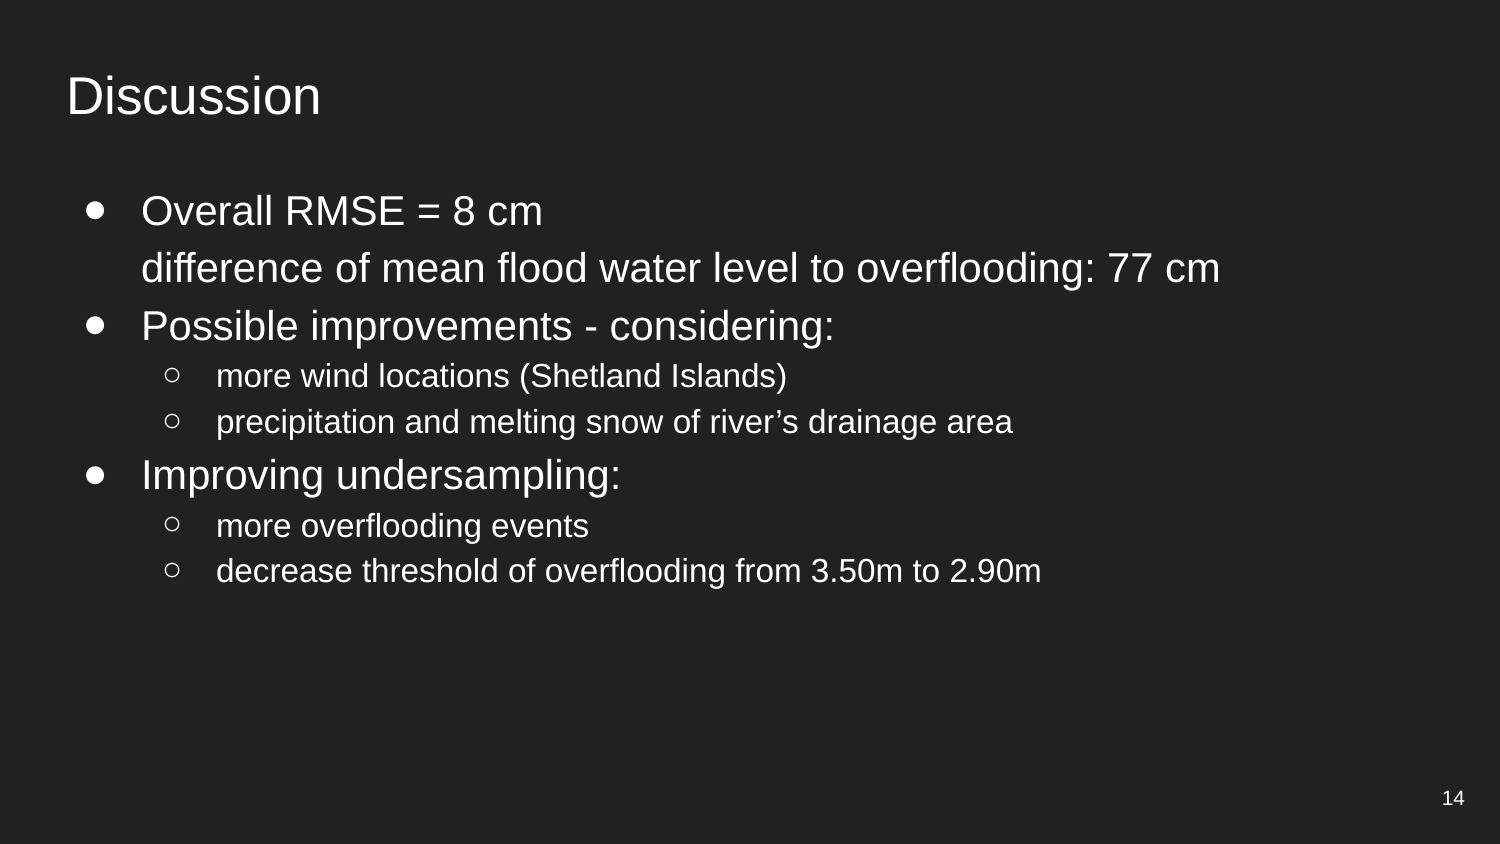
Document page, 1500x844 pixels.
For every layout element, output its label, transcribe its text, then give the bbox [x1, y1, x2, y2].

title Discussion [51, 46, 1449, 141]
slide_number ‹#› [1389, 764, 1480, 830]
list Overall RMSE = 8 cm difference of mean flood water level to overflooding: 77 cm Possible improvements - considering: more wind locations (Shetland Islands) precipitation and melting snow of river’s drainage area Improving undersampling: more overflooding events decrease threshold of overflooding from 3.50m to 2.90m [51, 160, 1449, 802]
